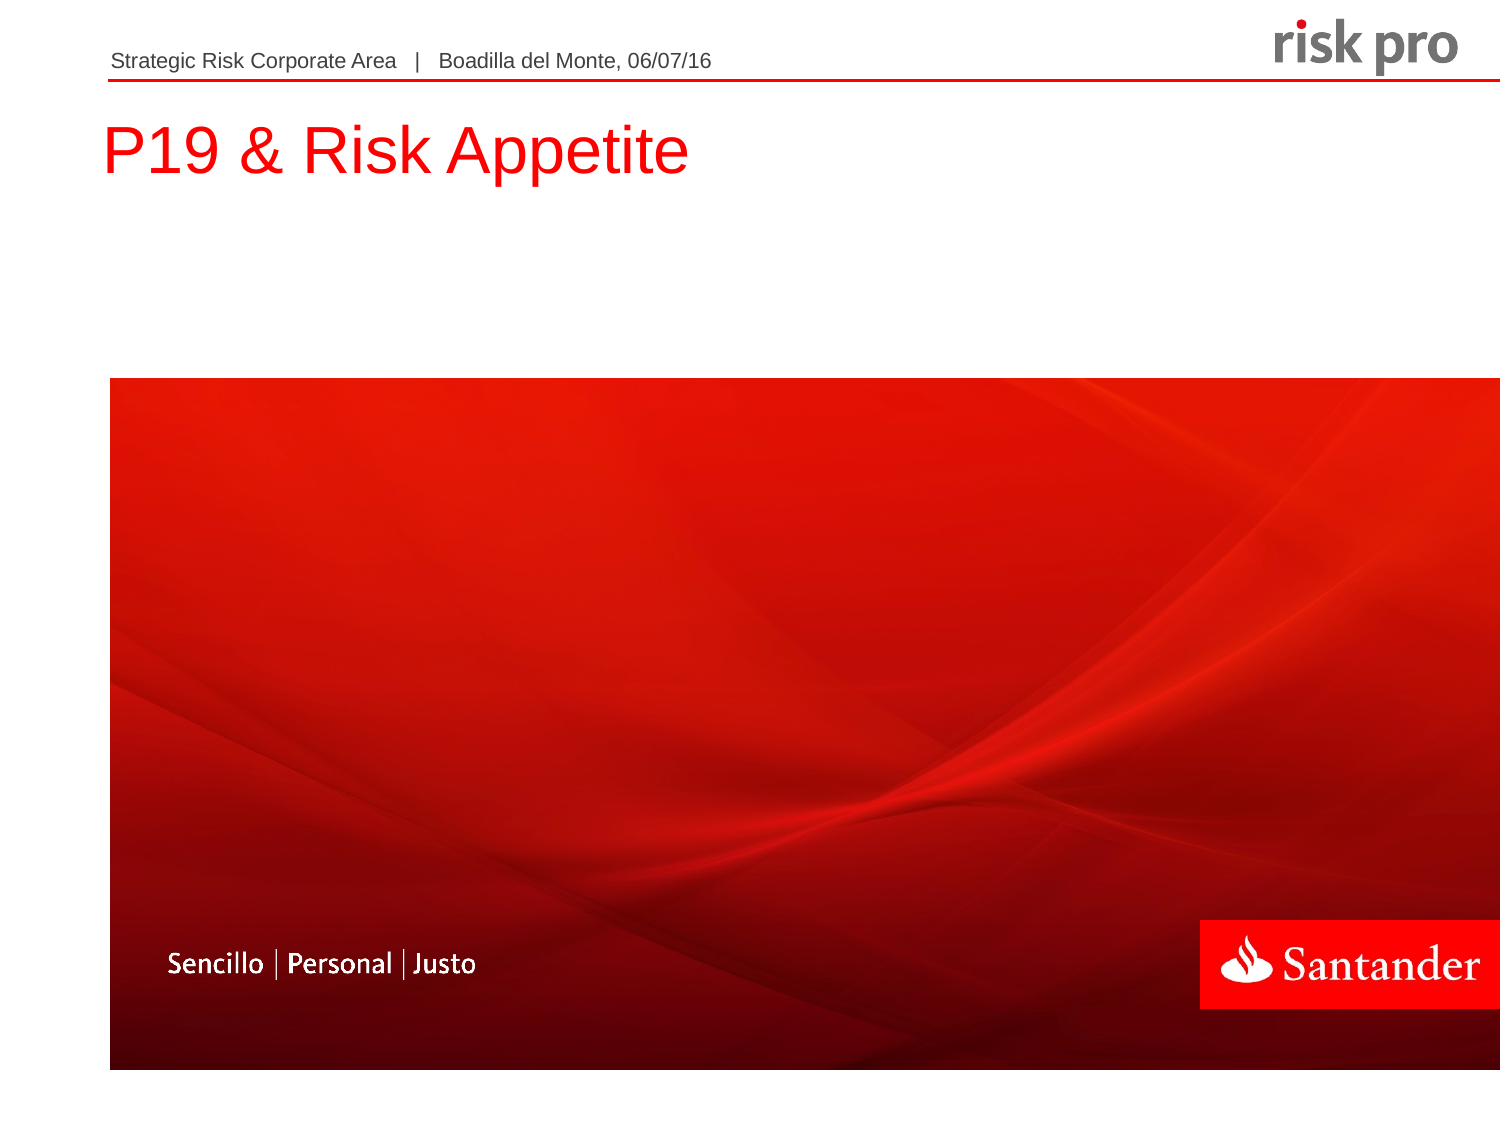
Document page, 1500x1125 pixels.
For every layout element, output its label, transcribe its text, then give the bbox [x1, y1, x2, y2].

title P19 & Risk Appetite [102, 108, 1378, 277]
text_box Strategic Risk Corporate Area | Boadilla del Monte, 06/07/16 [95, 42, 1371, 81]
picture [110, 378, 1500, 1070]
picture [1208, 0, 1500, 82]
